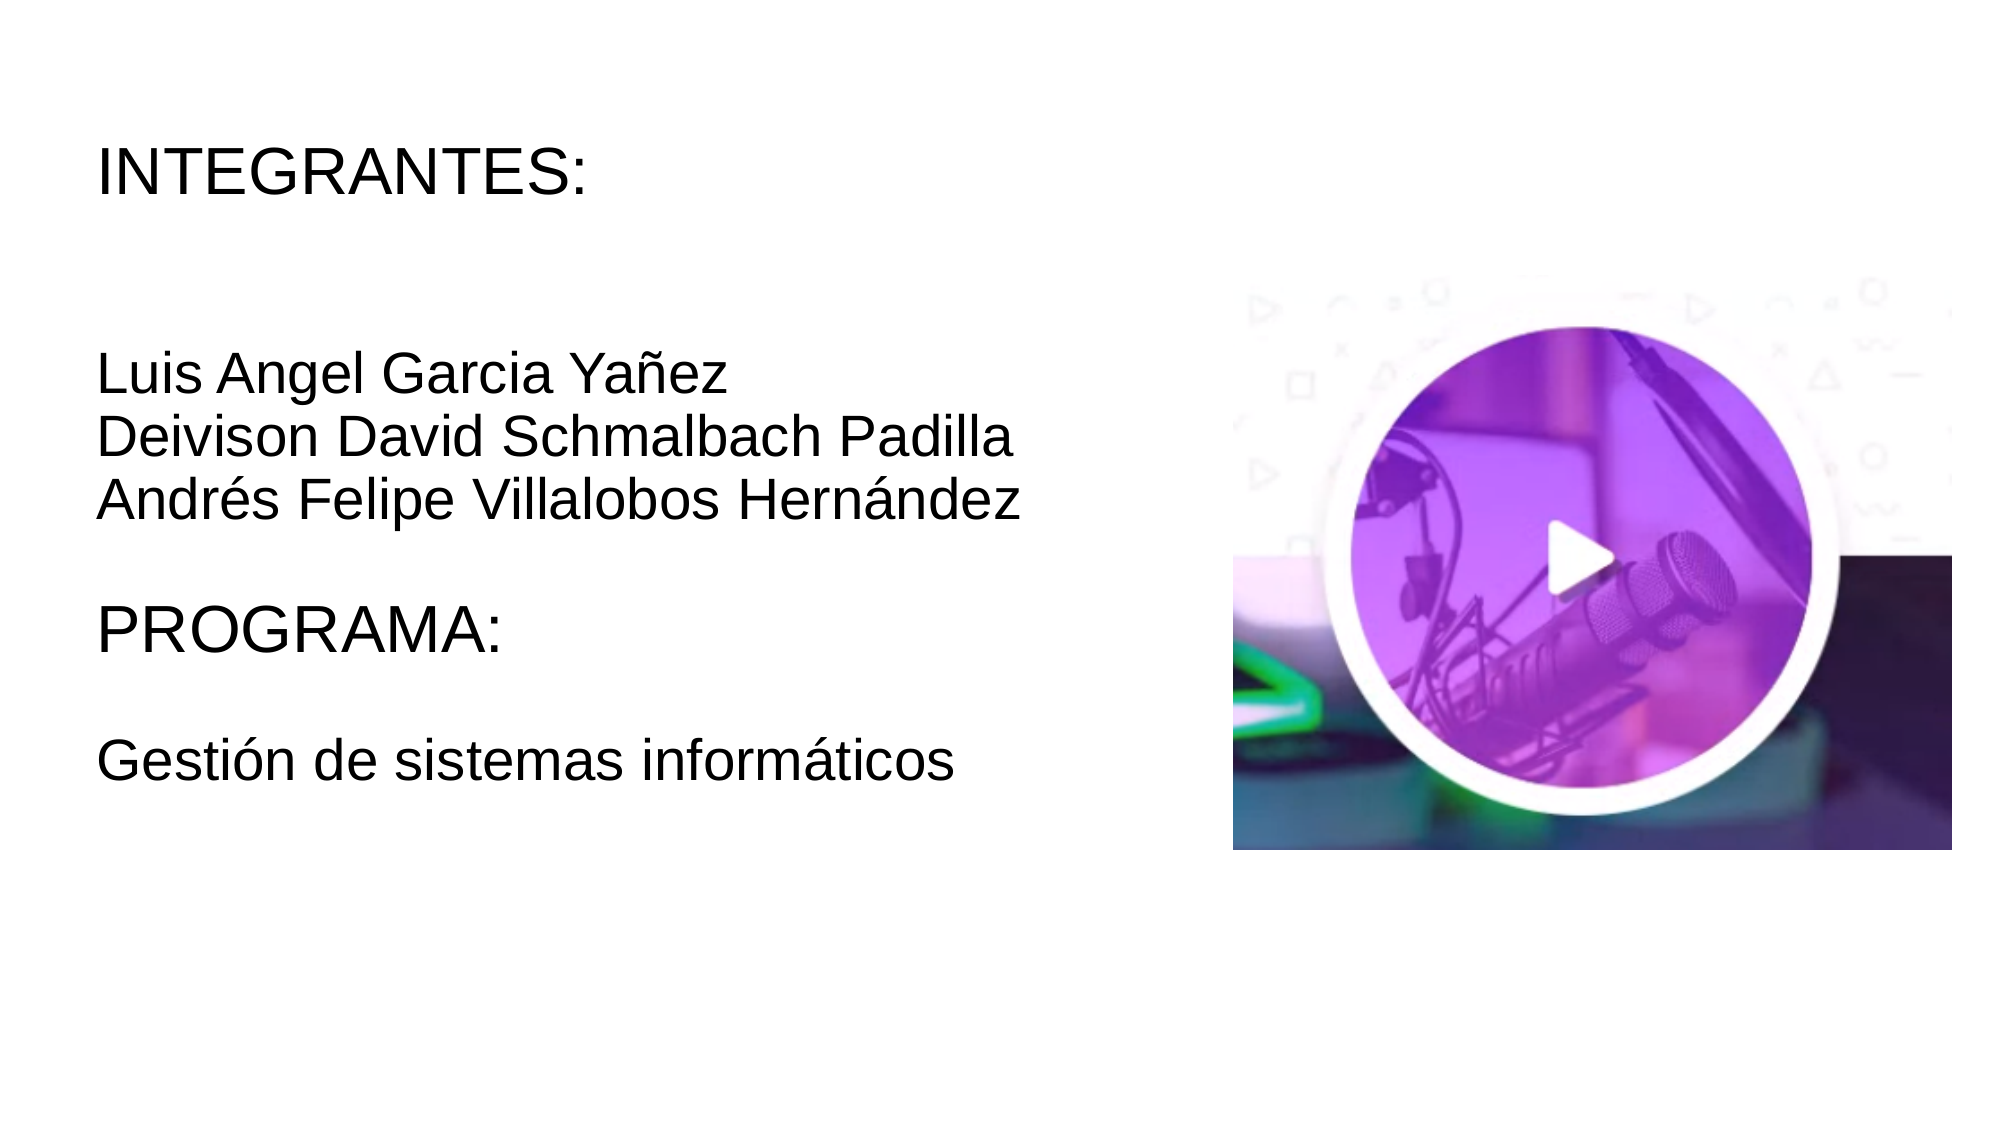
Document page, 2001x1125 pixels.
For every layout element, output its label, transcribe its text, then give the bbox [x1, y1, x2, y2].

title INTEGRANTES: Luis Angel Garcia Yañez Deivison David Schmalbach Padilla Andrés Felipe Villalobos Hernández PROGRAMA: Gestión de sistemas informáticos [81, 123, 1233, 807]
picture [1232, 275, 1952, 850]
